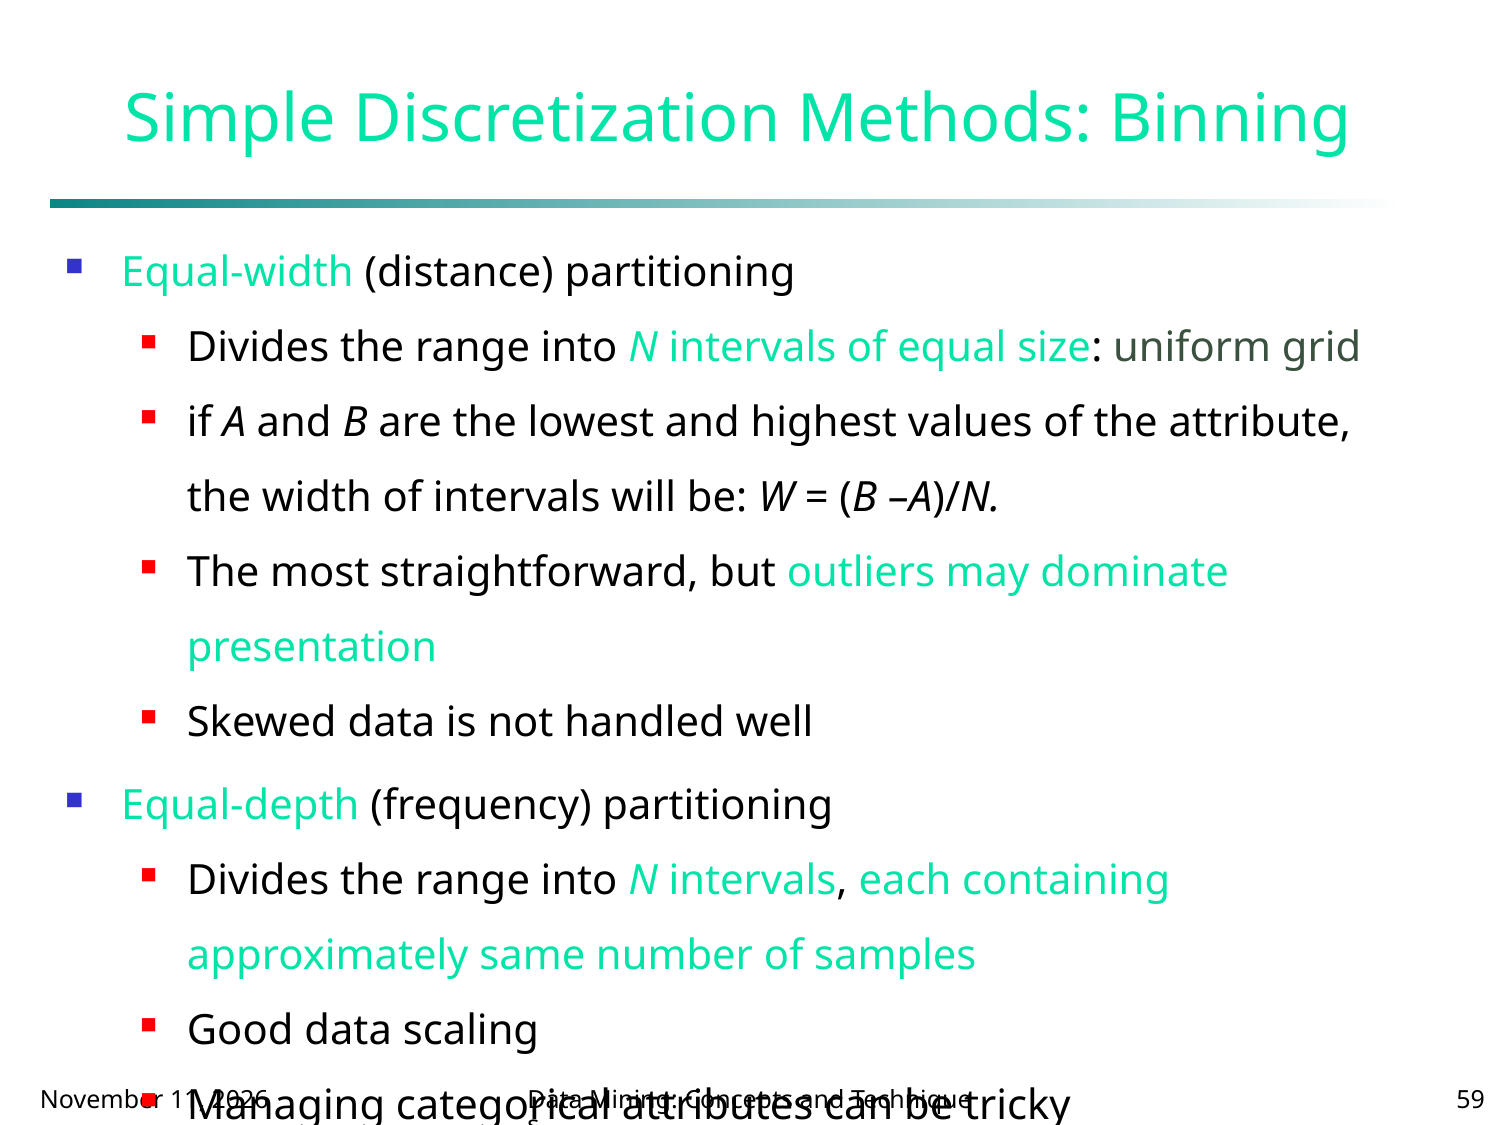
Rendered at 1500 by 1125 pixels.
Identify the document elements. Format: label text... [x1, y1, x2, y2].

footer Data Mining: Concepts and Techniques [512, 1063, 988, 1125]
list Equal-width (distance) partitioning Divides the range into N intervals of equal size: uniform grid if A and B are the lowest and highest values of the attribute, the width of intervals will be: W = (B –A)/N. The most straightforward, but outliers may dominate presentation Skewed data is not handled well Equal-depth (frequency) partitioning Divides the range into N intervals, each containing approximately same number of samples Good data scaling Managing categorical attributes can be tricky [49, 212, 1438, 1063]
title Simple Discretization Methods: Binning [99, 62, 1379, 163]
slide_number 59 [1187, 1062, 1500, 1125]
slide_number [24, 1062, 338, 1125]
